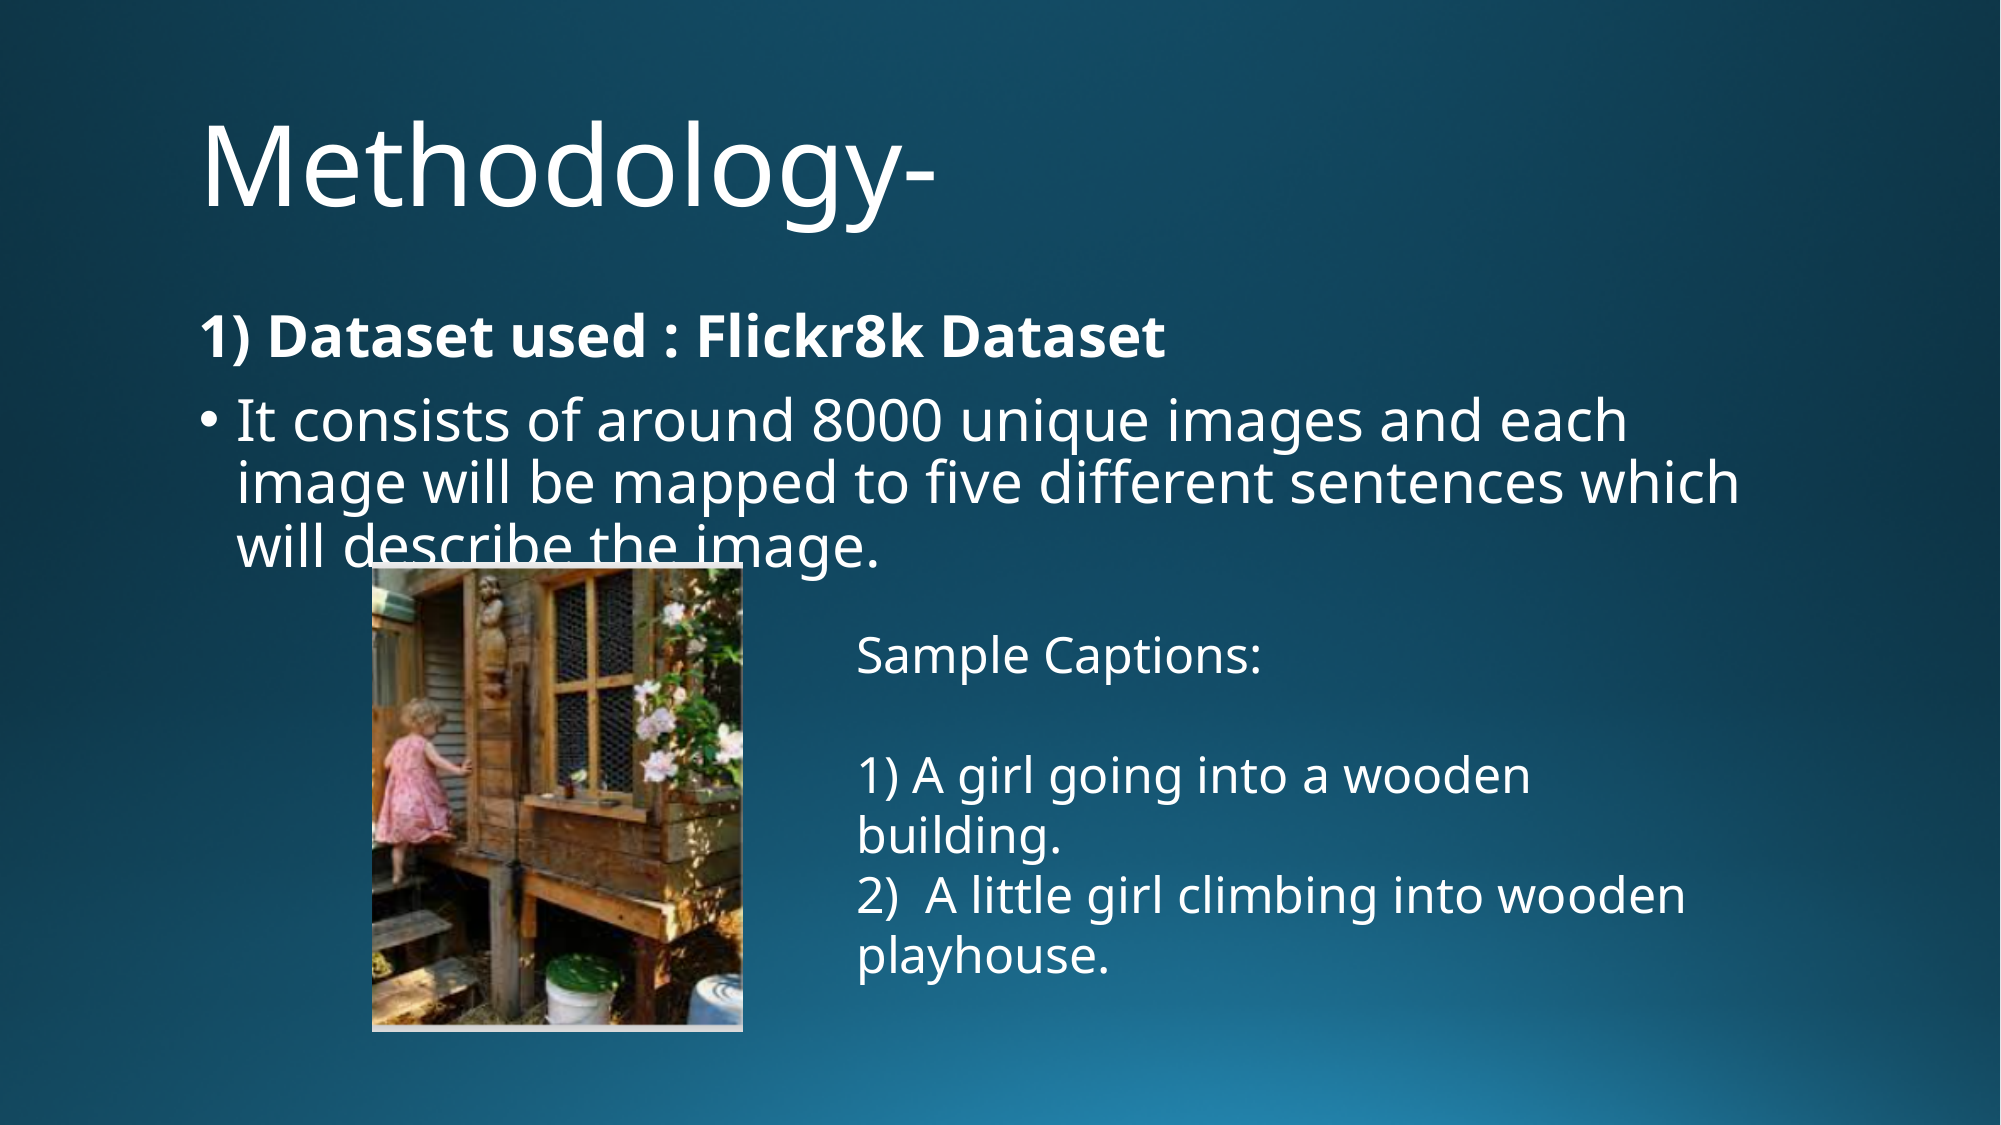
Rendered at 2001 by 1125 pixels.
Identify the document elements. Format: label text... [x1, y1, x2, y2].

list 1) Dataset used : Flickr8k Dataset It consists of around 8000 unique images and each image will be mapped to five different sentences which will describe the image. [183, 299, 1829, 1014]
picture [0, 0, 2001, 1125]
title Methodology- [183, 61, 1909, 279]
text_box Sample Captions: 1) A girl going into a wooden building. 2) A little girl climbing into wooden playhouse. [841, 615, 1759, 991]
